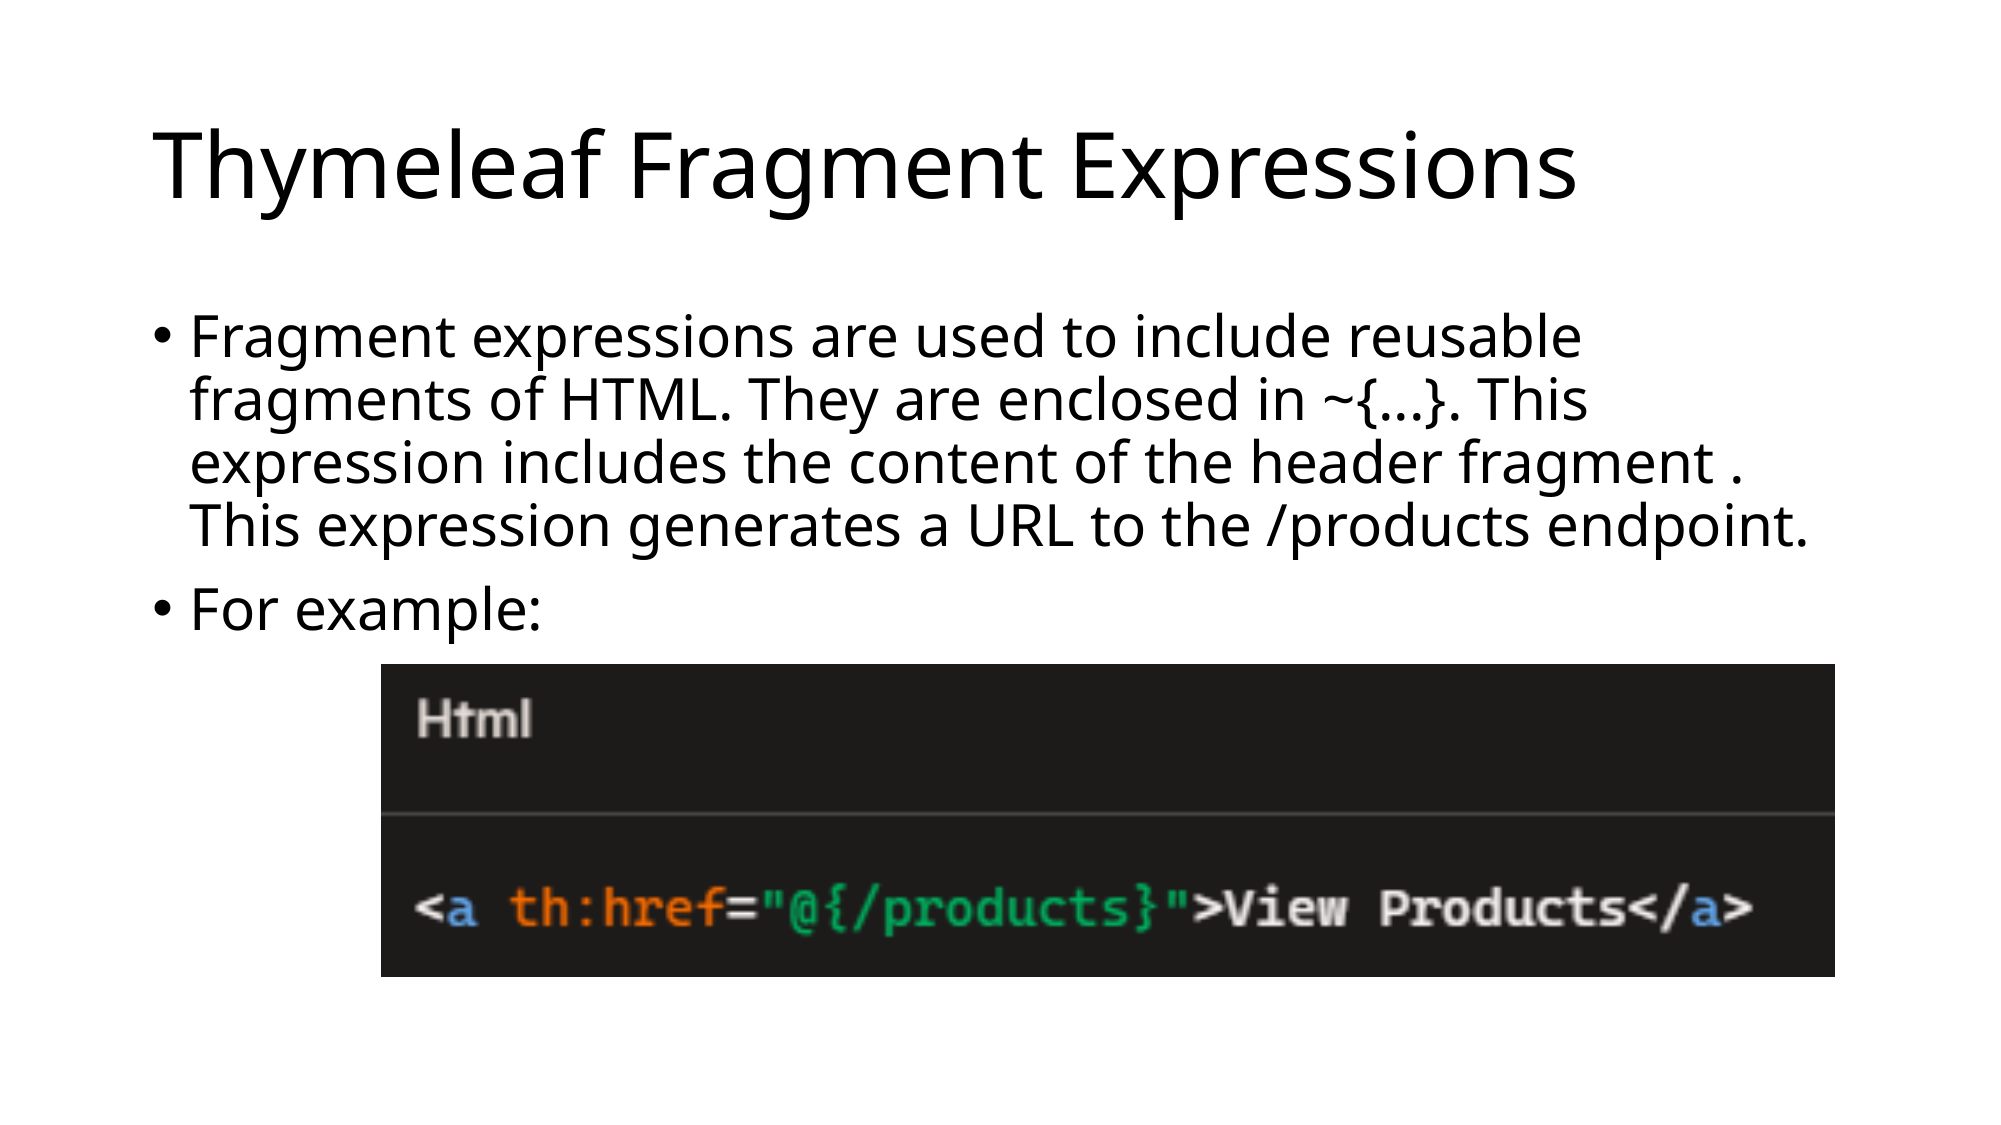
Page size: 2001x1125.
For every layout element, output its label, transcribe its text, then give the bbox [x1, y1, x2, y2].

title Thymeleaf Fragment Expressions [137, 59, 1863, 278]
list Fragment expressions are used to include reusable fragments of HTML. They are enclosed in ~{...}. This expression includes the content of the header fragment . This expression generates a URL to the /products endpoint. For example: [137, 299, 1863, 1014]
picture [380, 664, 1835, 977]
